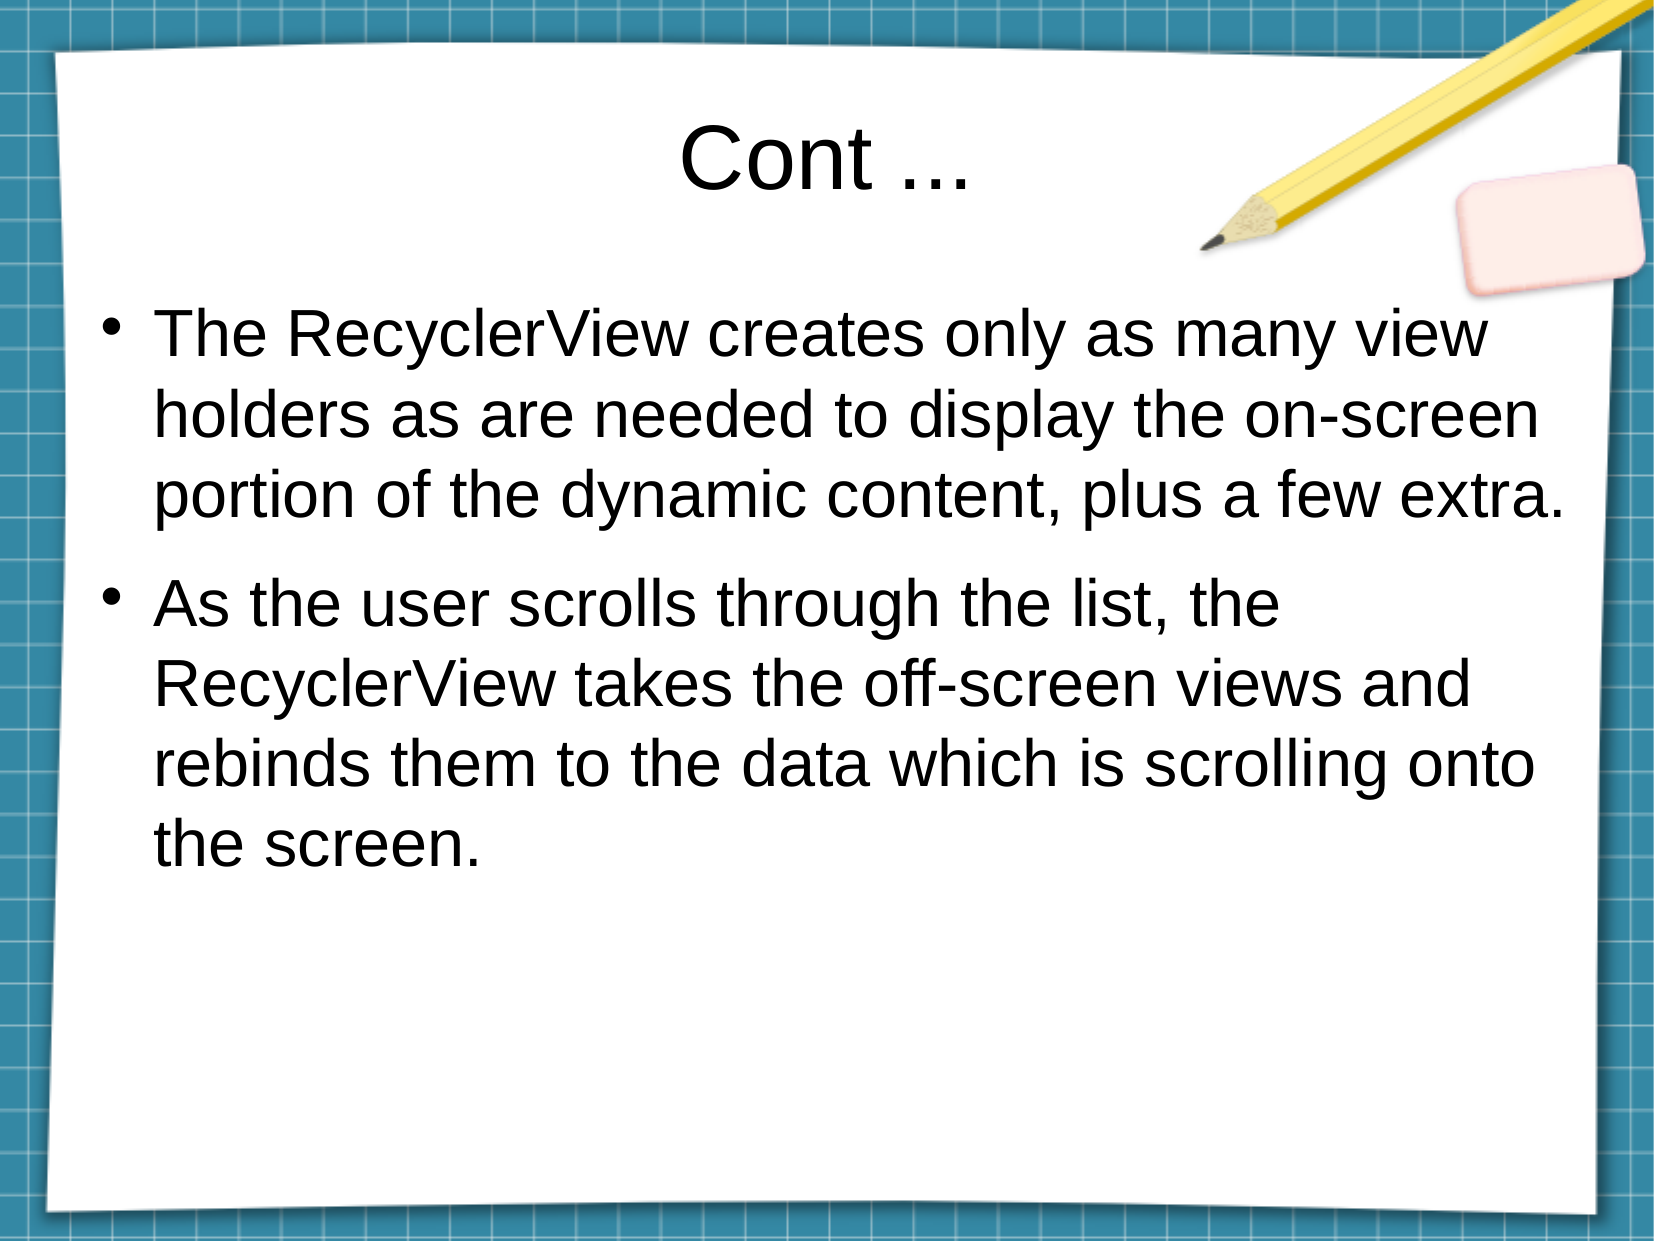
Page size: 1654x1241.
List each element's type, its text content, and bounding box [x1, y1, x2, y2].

text_box Cont ... [82, 49, 1571, 257]
text_box The RecyclerView creates only as many view holders as are needed to display the on-screen portion of the dynamic content, plus a few extra. As the user scrolls through the list, the RecyclerView takes the off-screen views and rebinds them to the data which is scrolling onto the screen. [82, 290, 1571, 1010]
picture [0, 0, 1654, 1241]
